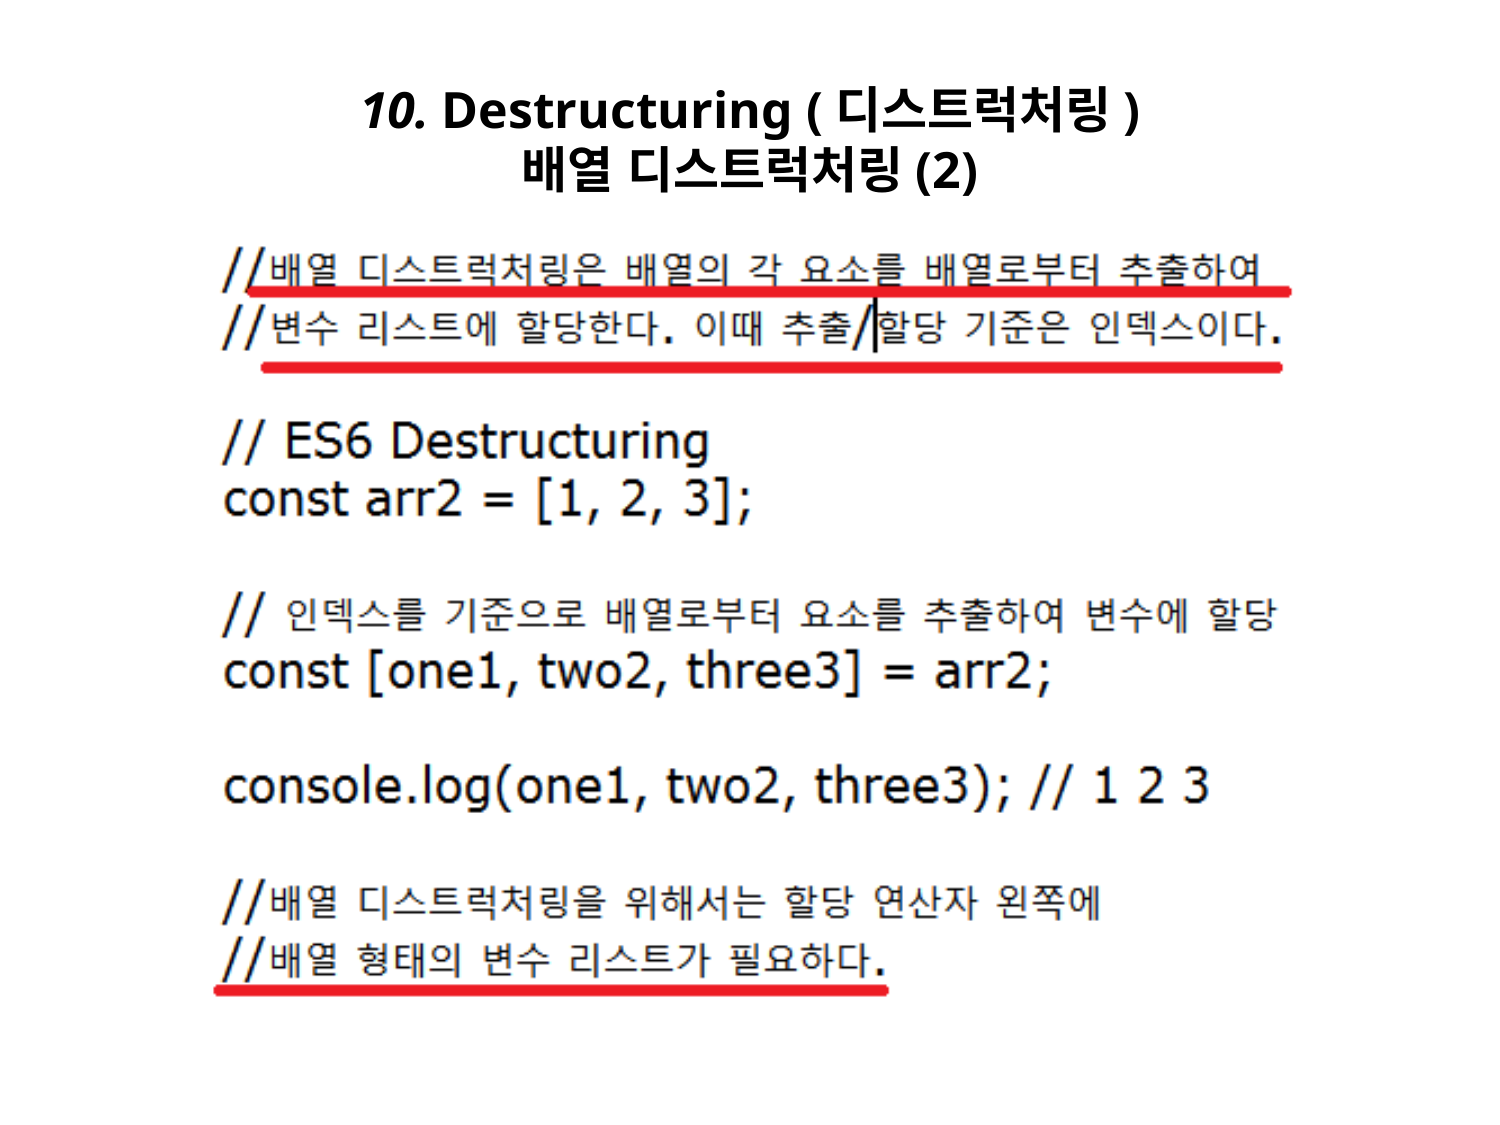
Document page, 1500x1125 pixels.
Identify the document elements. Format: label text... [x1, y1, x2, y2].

title 10. Destructuring (디스트럭처링) 배열 디스트럭처링(2) [75, 45, 1425, 233]
picture [194, 243, 1318, 1030]
